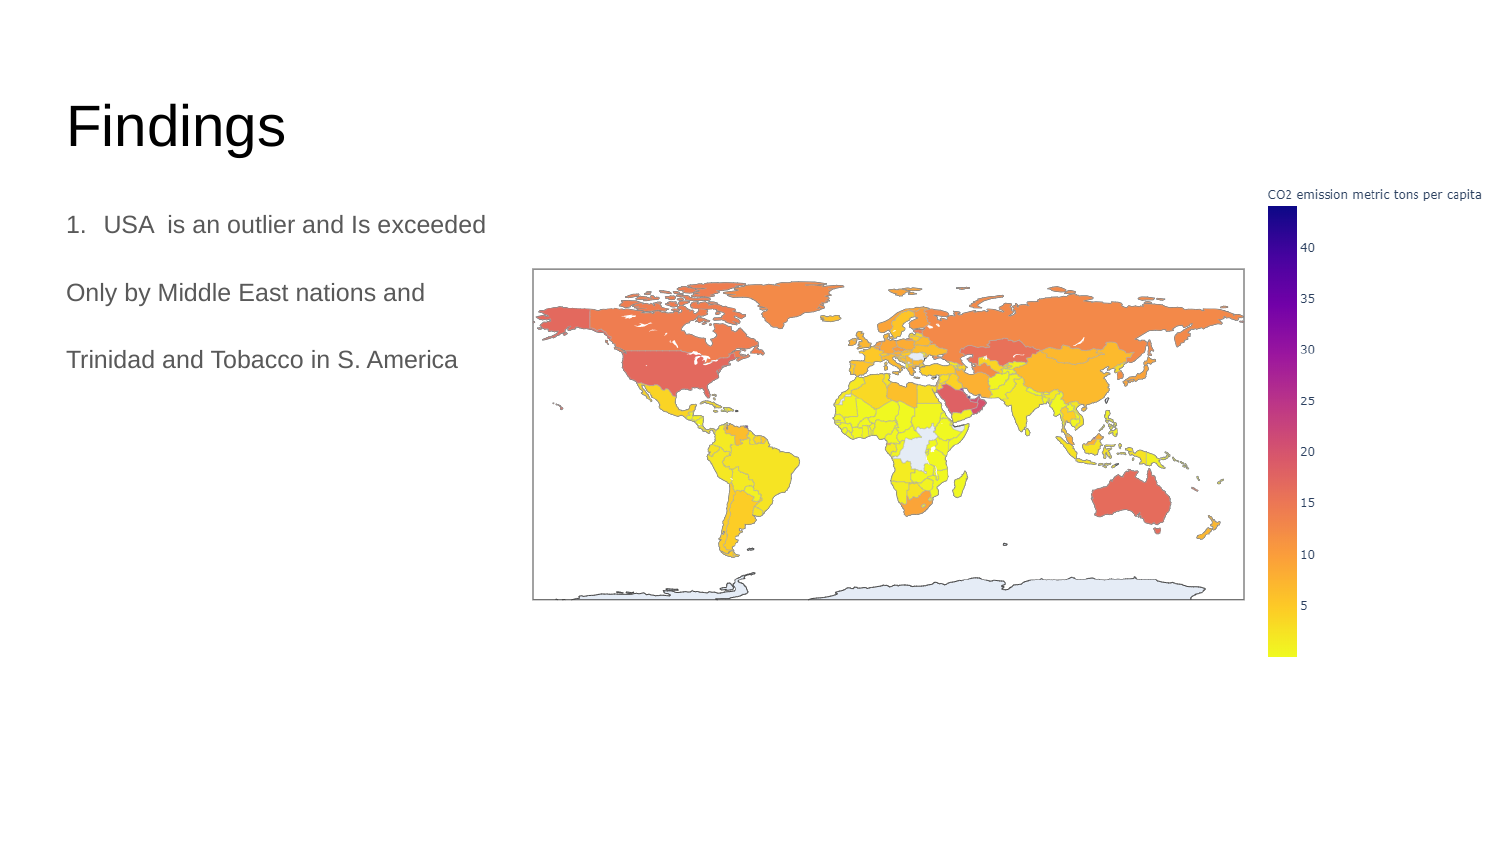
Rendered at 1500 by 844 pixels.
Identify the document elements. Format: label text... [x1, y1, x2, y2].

title Findings [51, 72, 1449, 167]
list USA is an outlier and Is exceeded Only by Middle East nations and Trinidad and Tobacco in S. America [51, 189, 1449, 750]
picture [523, 128, 1500, 716]
